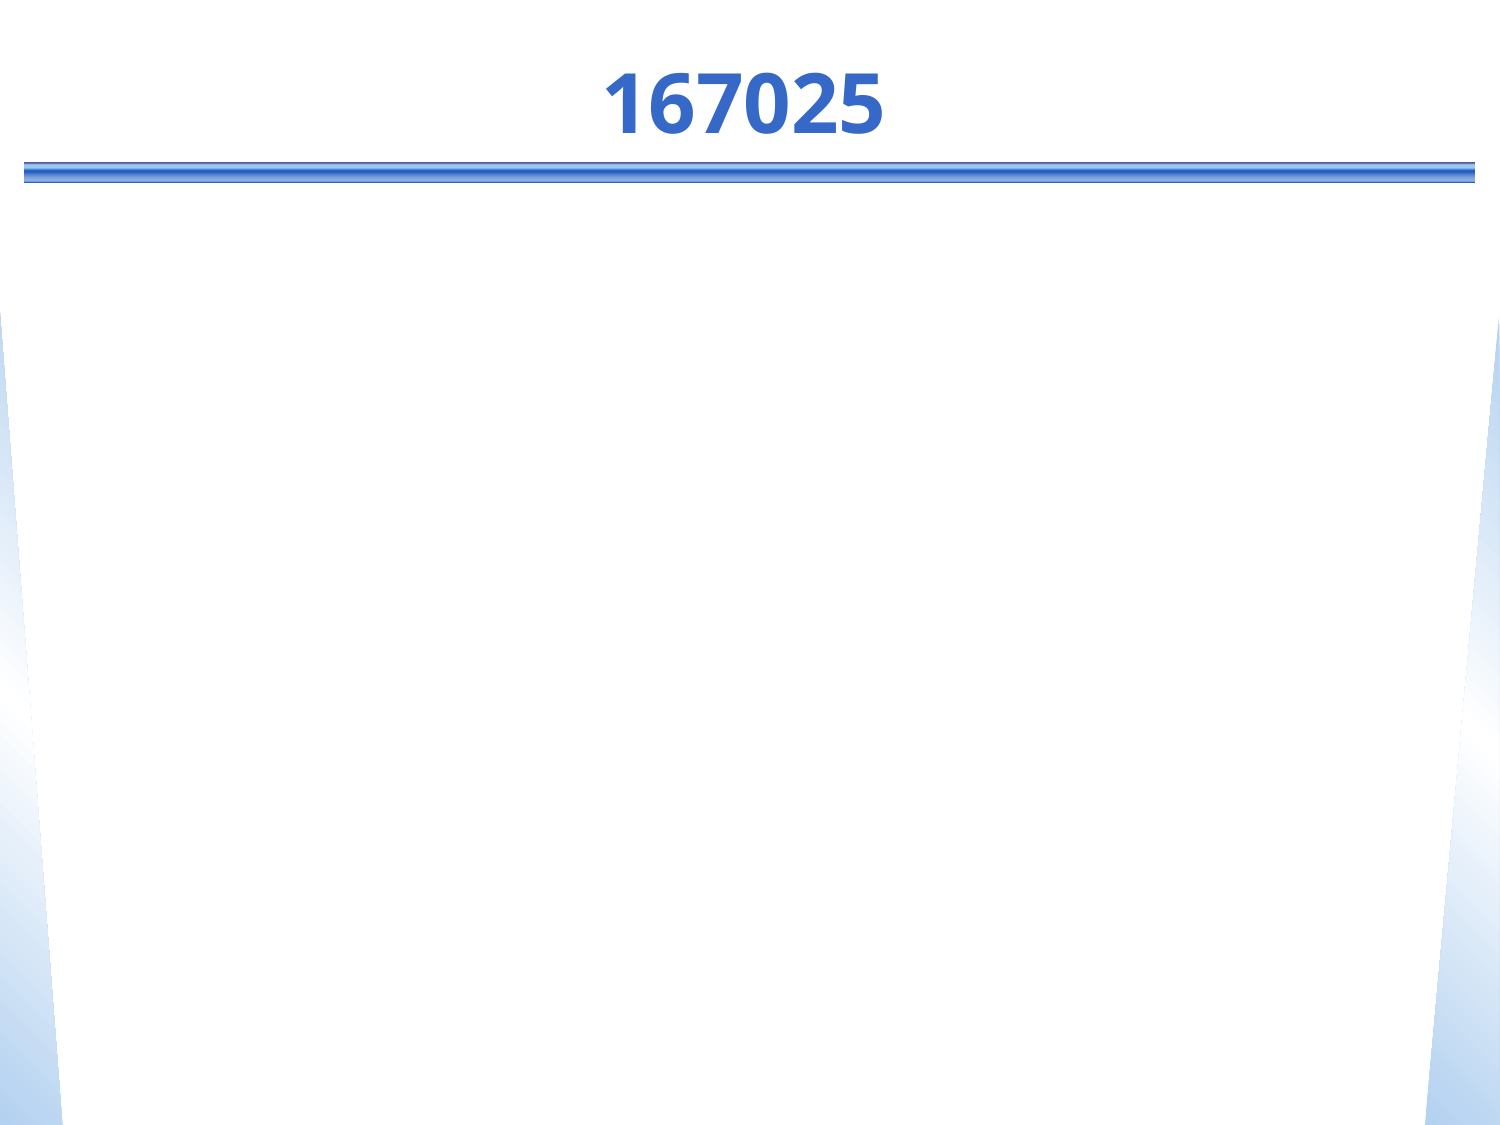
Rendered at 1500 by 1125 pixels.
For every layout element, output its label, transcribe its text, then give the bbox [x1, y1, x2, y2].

title 167025 [37, 37, 1450, 163]
picture [24, 162, 1475, 183]
